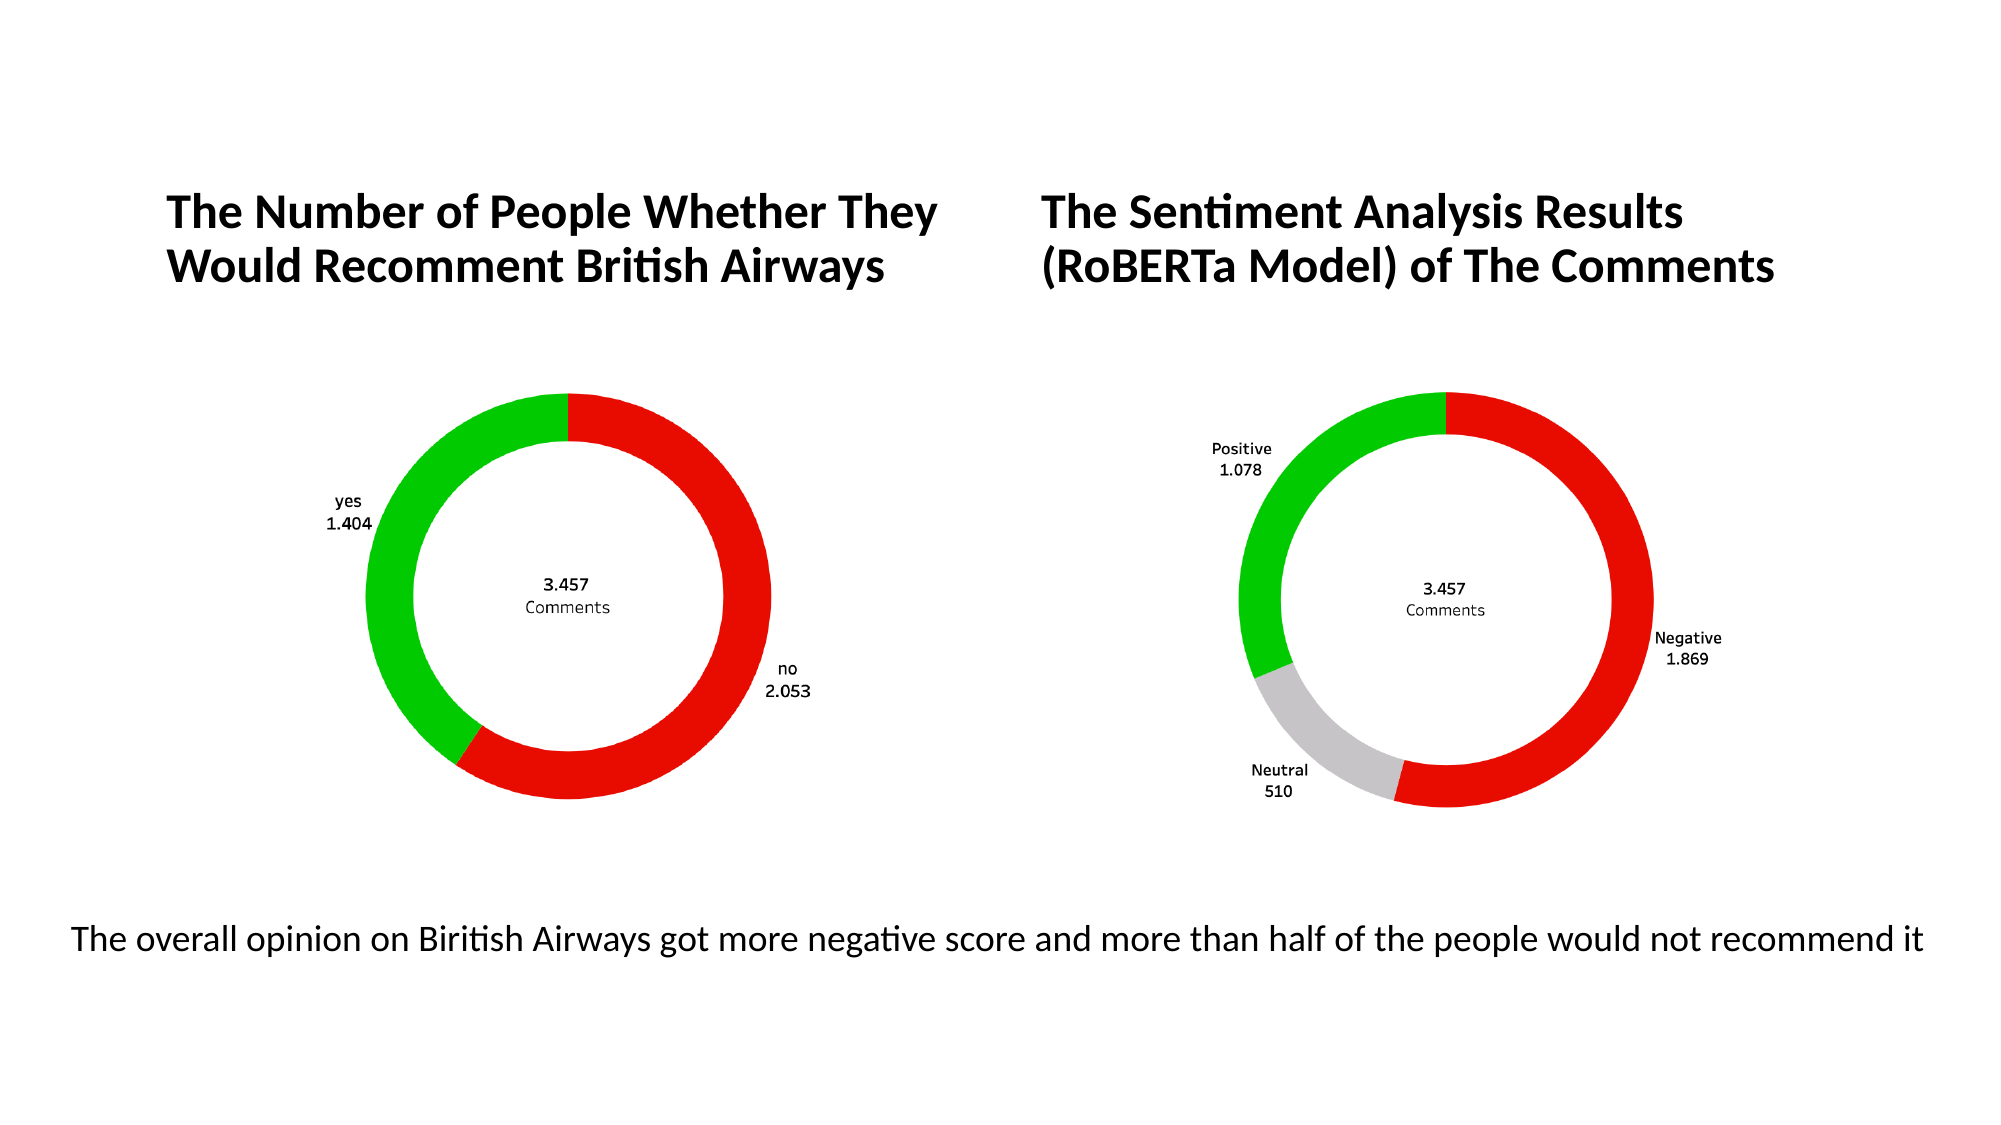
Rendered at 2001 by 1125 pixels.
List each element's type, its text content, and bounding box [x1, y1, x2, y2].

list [1091, 300, 1812, 905]
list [209, 300, 939, 905]
text_box The overall opinion on Biritish Airways got more negative score and more than half of the people would not recommend it [0, 906, 1998, 967]
list The Sentiment Analysis Results (RoBERTa Model) of The Comments [1026, 165, 1877, 301]
list The Number of People Whether They Would Recomment British Airways [151, 165, 998, 301]
